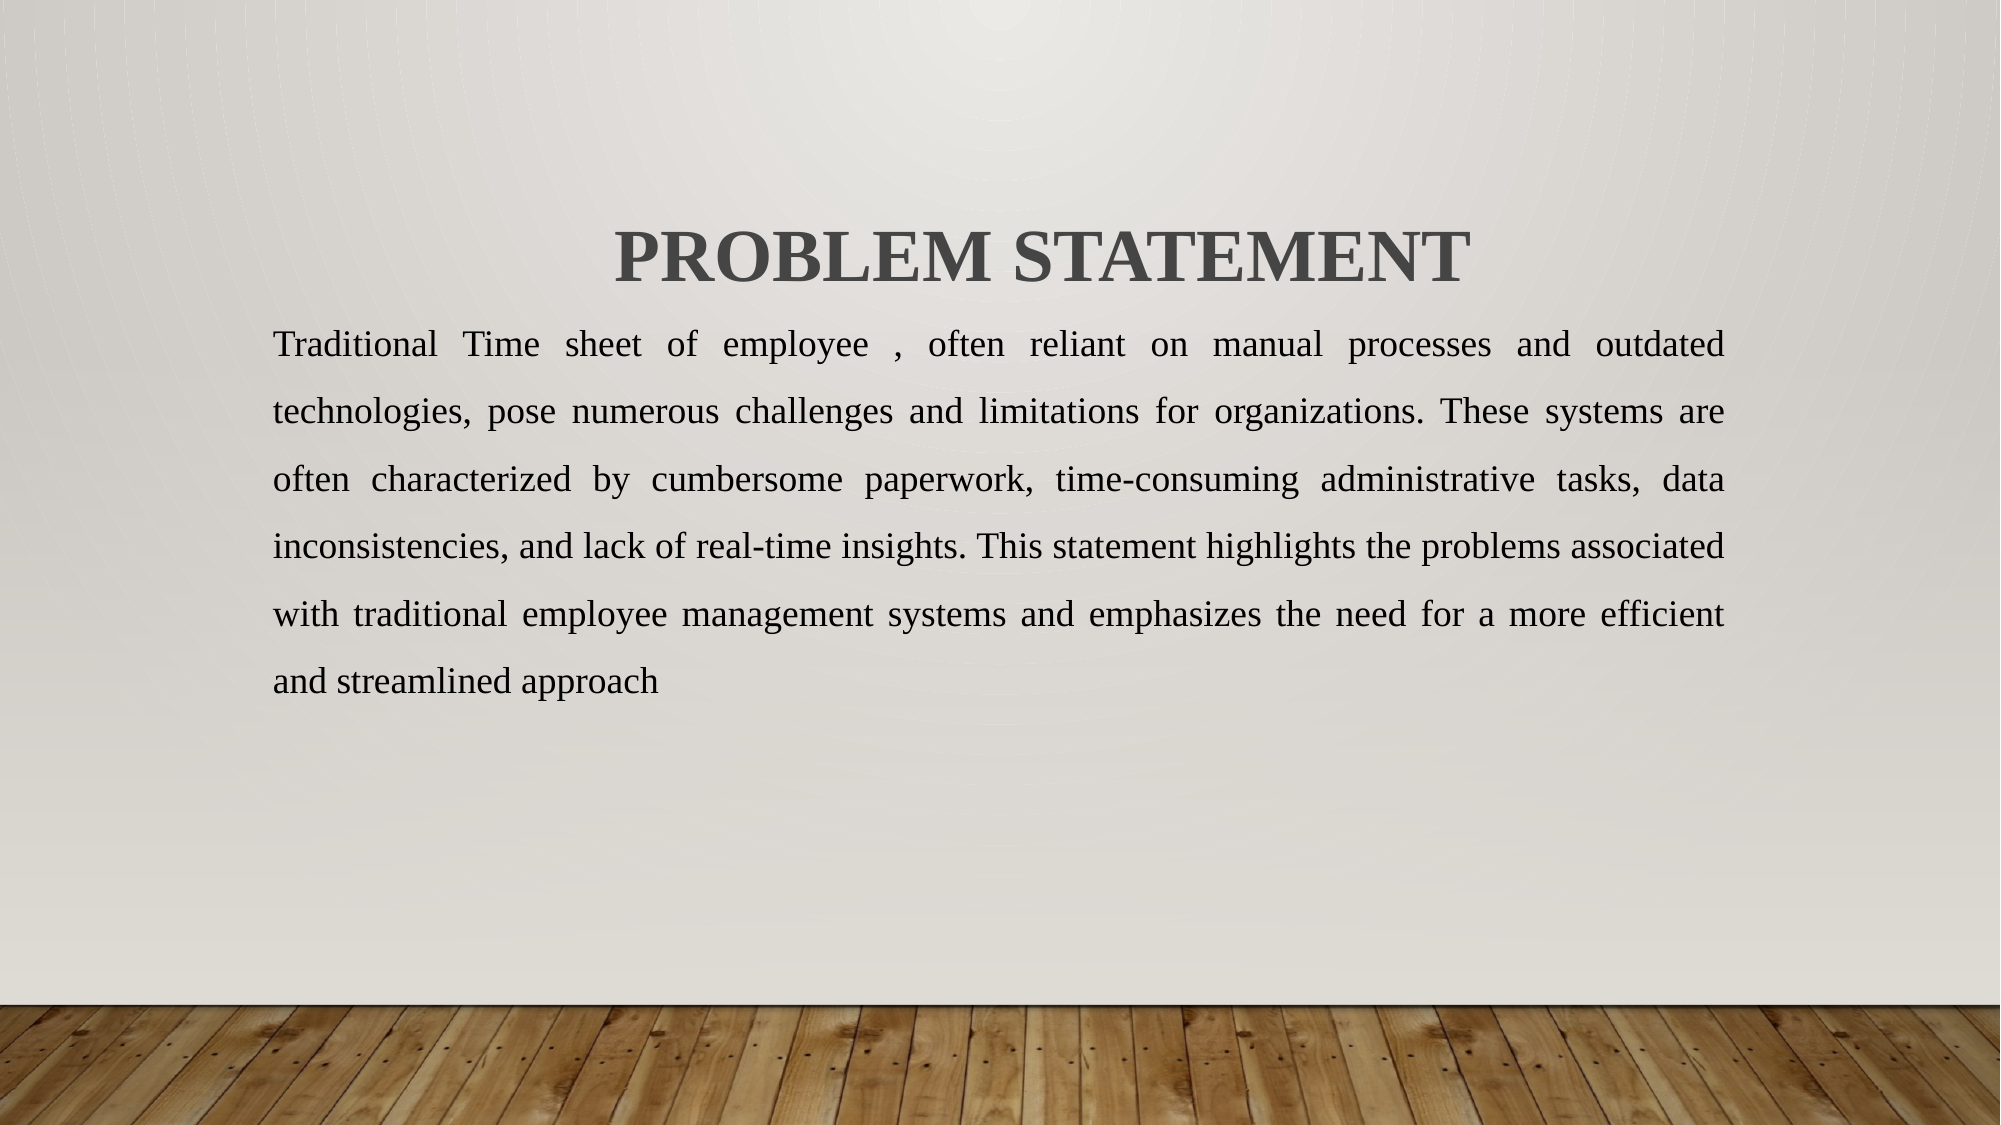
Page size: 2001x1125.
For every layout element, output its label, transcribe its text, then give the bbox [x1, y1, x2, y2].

text_box PROBLEM STATEMENT [263, 136, 1674, 289]
text_box Traditional Time sheet of employee , often reliant on manual processes and outdated technologies, pose numerous challenges and limitations for organizations. These systems are often characterized by cumbersome paperwork, time-consuming administrative tasks, data inconsistencies, and lack of real-time insights. This statement highlights the problems associated with traditional employee management systems and emphasizes the need for a more efficient and streamlined approach [258, 289, 1742, 709]
picture [0, 1005, 2000, 1125]
